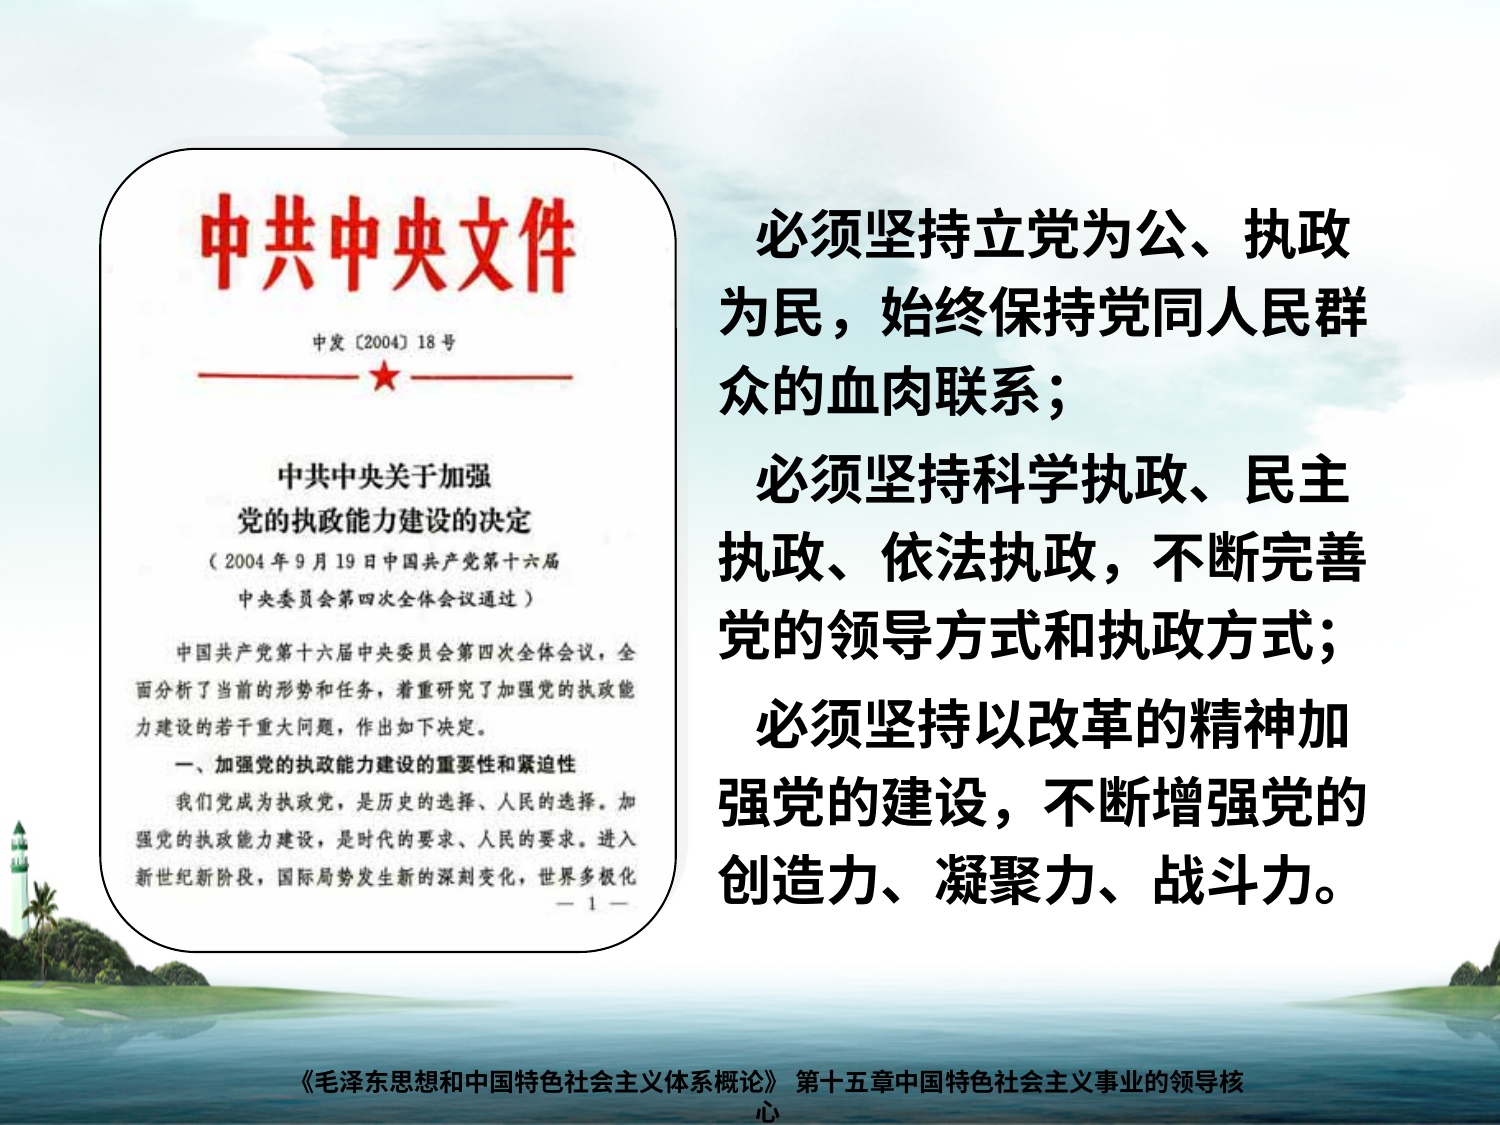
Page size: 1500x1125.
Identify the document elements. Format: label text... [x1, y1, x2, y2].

picture [0, 0, 1500, 1125]
text_box [100, 148, 676, 953]
footer 《毛泽东思想和中国特色社会主义体系概论》 第十五章中国特色社会主义事业的领导核心 [265, 1058, 1271, 1125]
text_box 必须坚持立党为公、执政为民，始终保持党同人民群众的血肉联系； 必须坚持科学执政、民主执政、依法执政，不断完善党的领导方式和执政方式； 必须坚持以改革的精神加强党的建设，不断增强党的创造力、凝聚力、战斗力。 [702, 180, 1402, 919]
